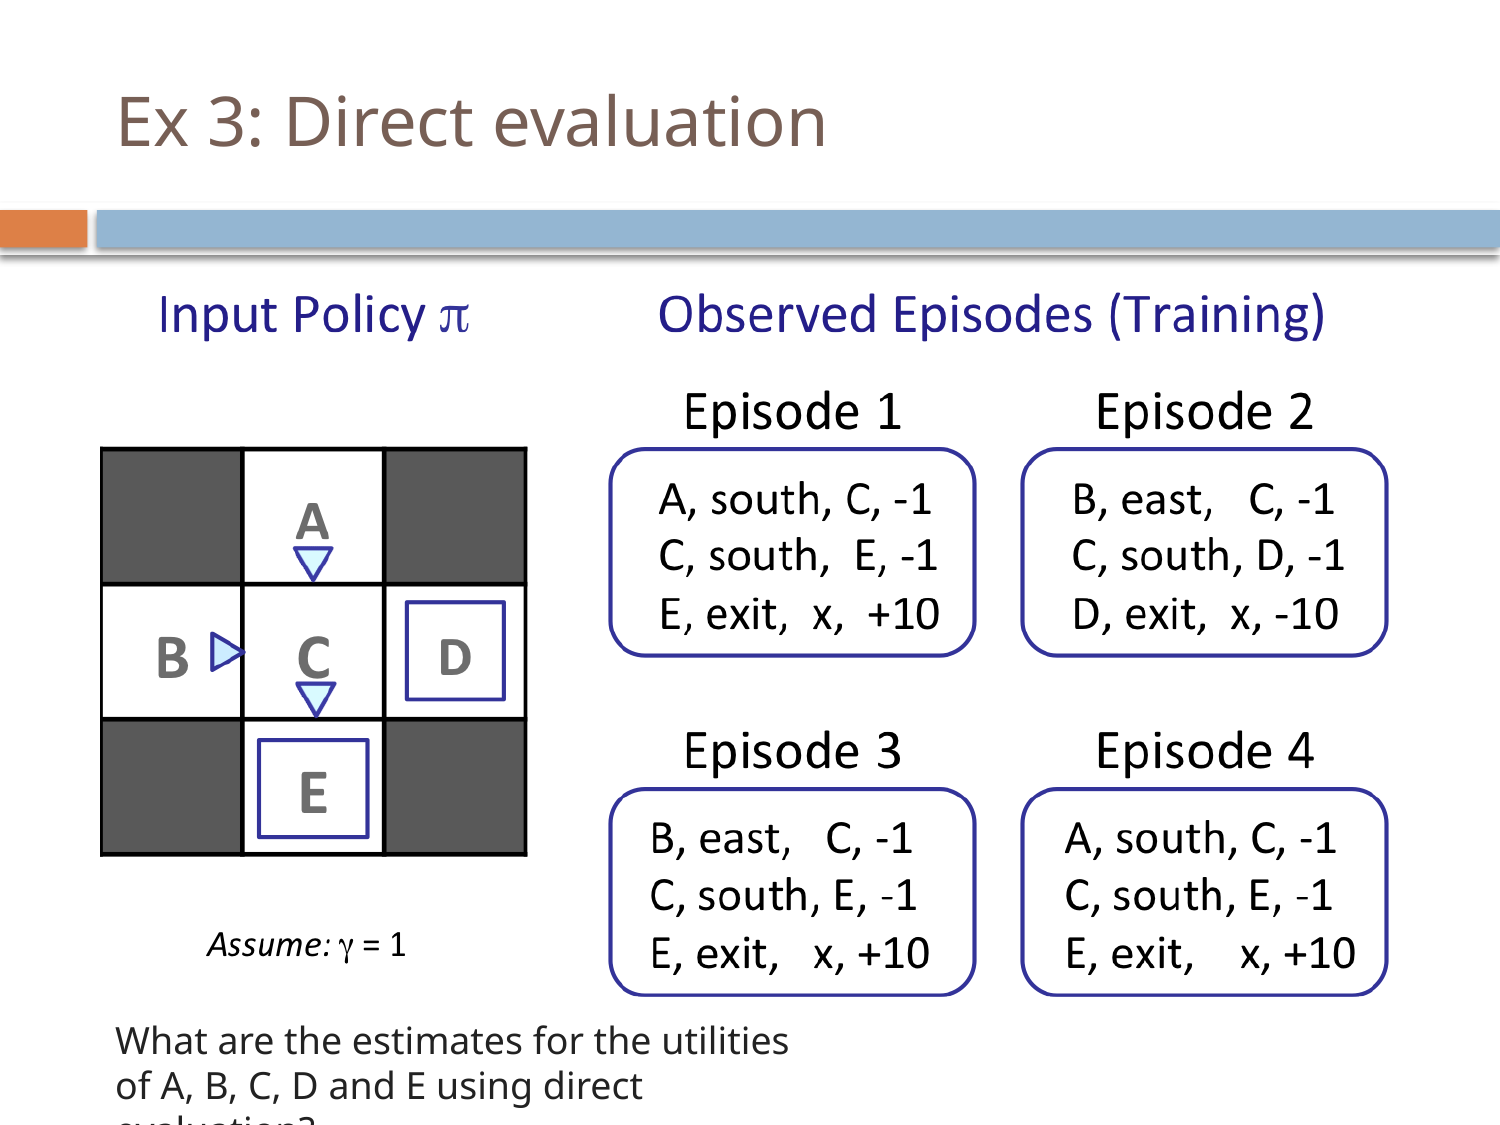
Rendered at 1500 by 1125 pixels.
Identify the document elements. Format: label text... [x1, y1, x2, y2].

text_box What are the estimates for the utilities of A, B, C, D and E using direct evaluation? [100, 1009, 851, 1125]
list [100, 265, 1439, 997]
title Ex 3: Direct evaluation [100, 37, 1438, 200]
